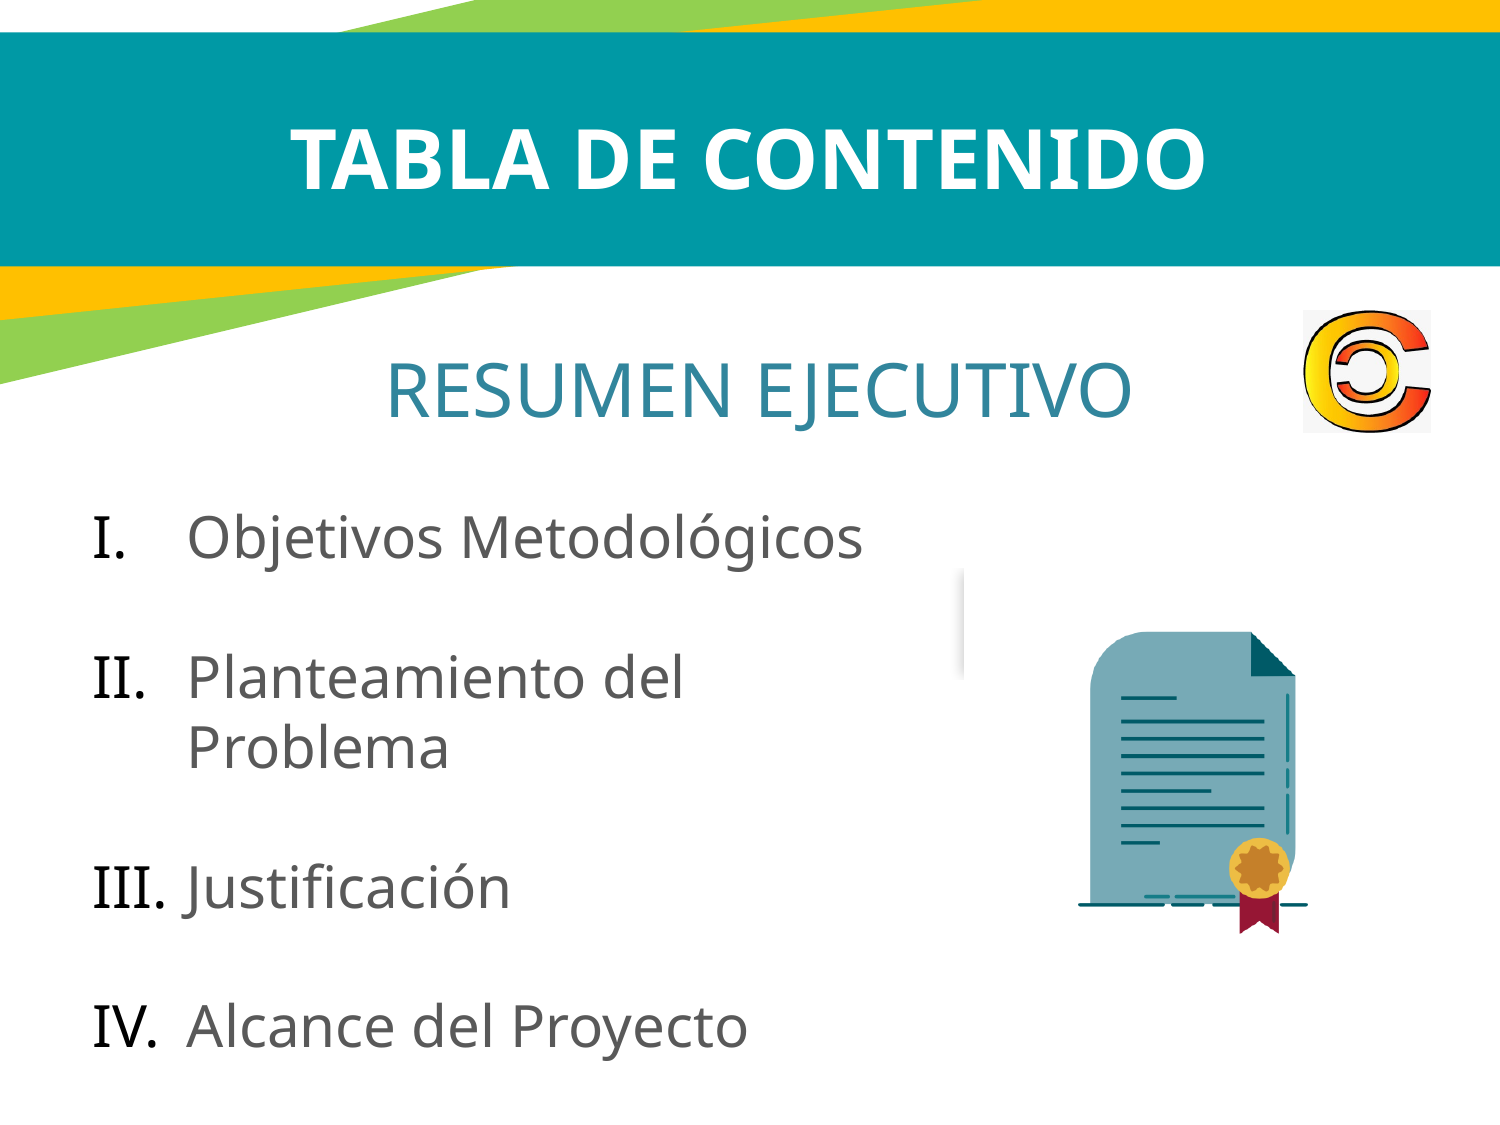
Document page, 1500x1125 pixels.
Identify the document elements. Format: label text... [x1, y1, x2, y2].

picture [1303, 309, 1431, 433]
text_box RESUMEN EJECUTIVO [369, 335, 1151, 441]
text_box Objetivos Metodológicos Planteamiento del Problema Justificación Alcance del Proyecto [78, 352, 953, 1125]
picture [984, 574, 1401, 991]
text_box TABLA DE CONTENIDO [0, 84, 1500, 255]
